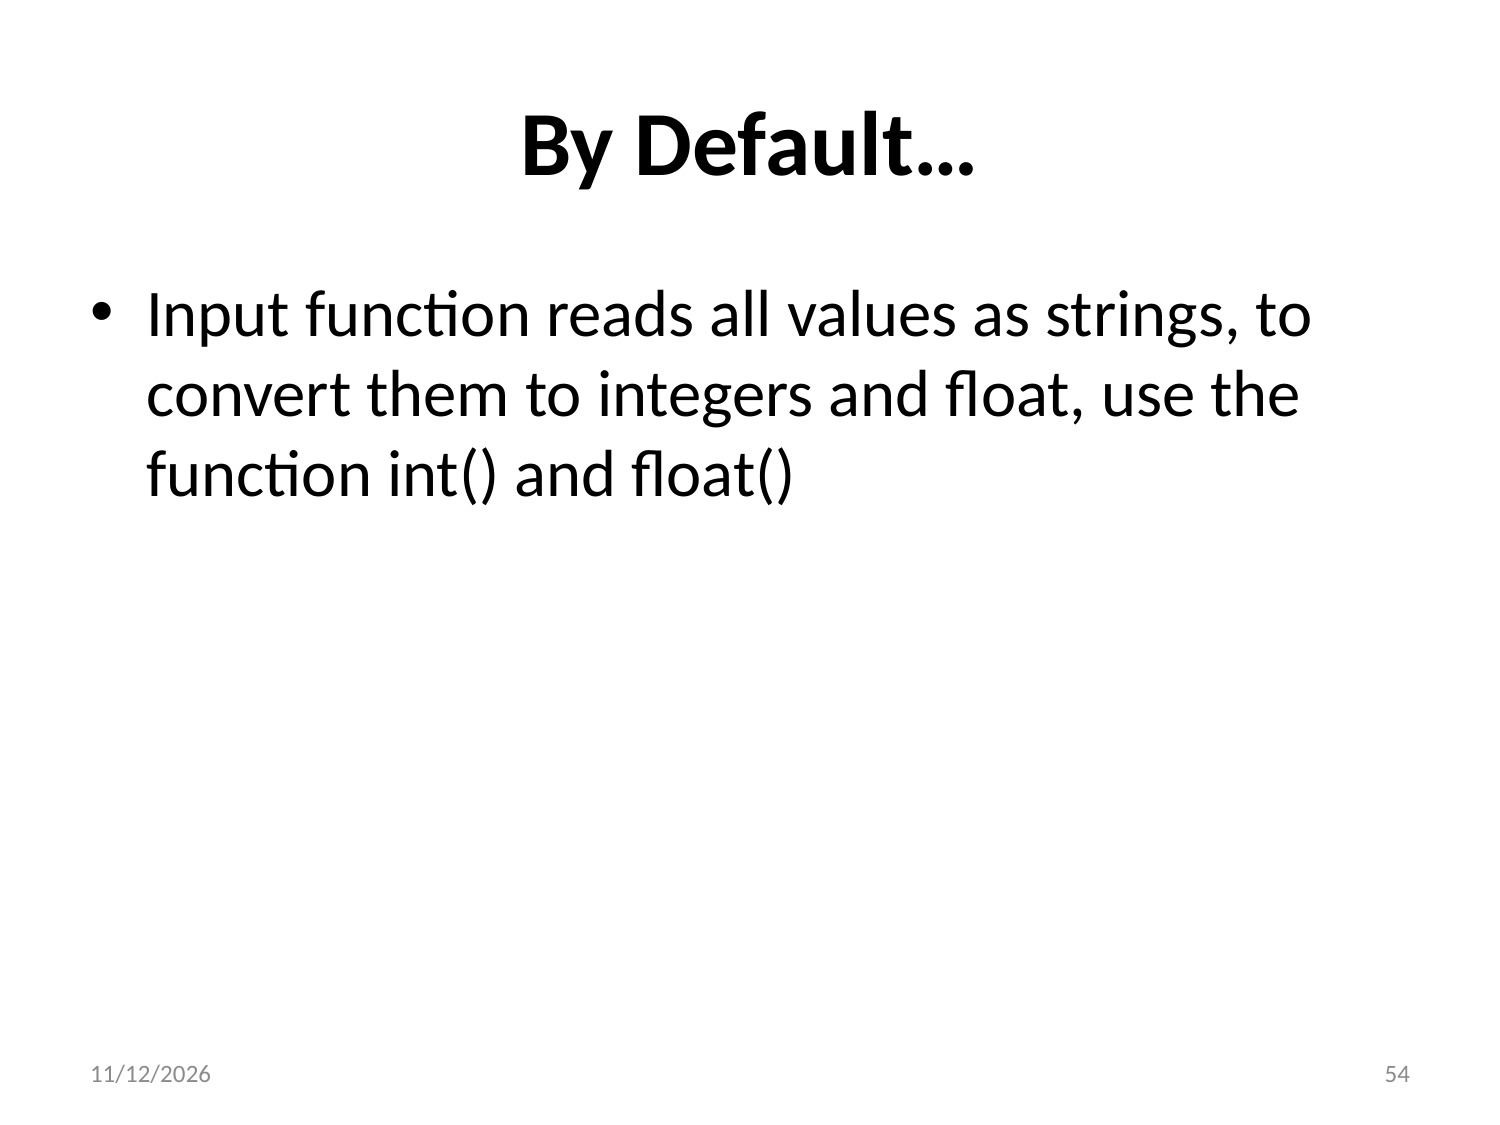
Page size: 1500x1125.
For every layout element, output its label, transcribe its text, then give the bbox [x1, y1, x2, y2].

title By Default… [75, 45, 1425, 233]
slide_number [75, 1042, 425, 1103]
slide_number 54 [1074, 1042, 1425, 1103]
list Input function reads all values as strings, to convert them to integers and float, use the function int() and float() [75, 262, 1425, 1005]
